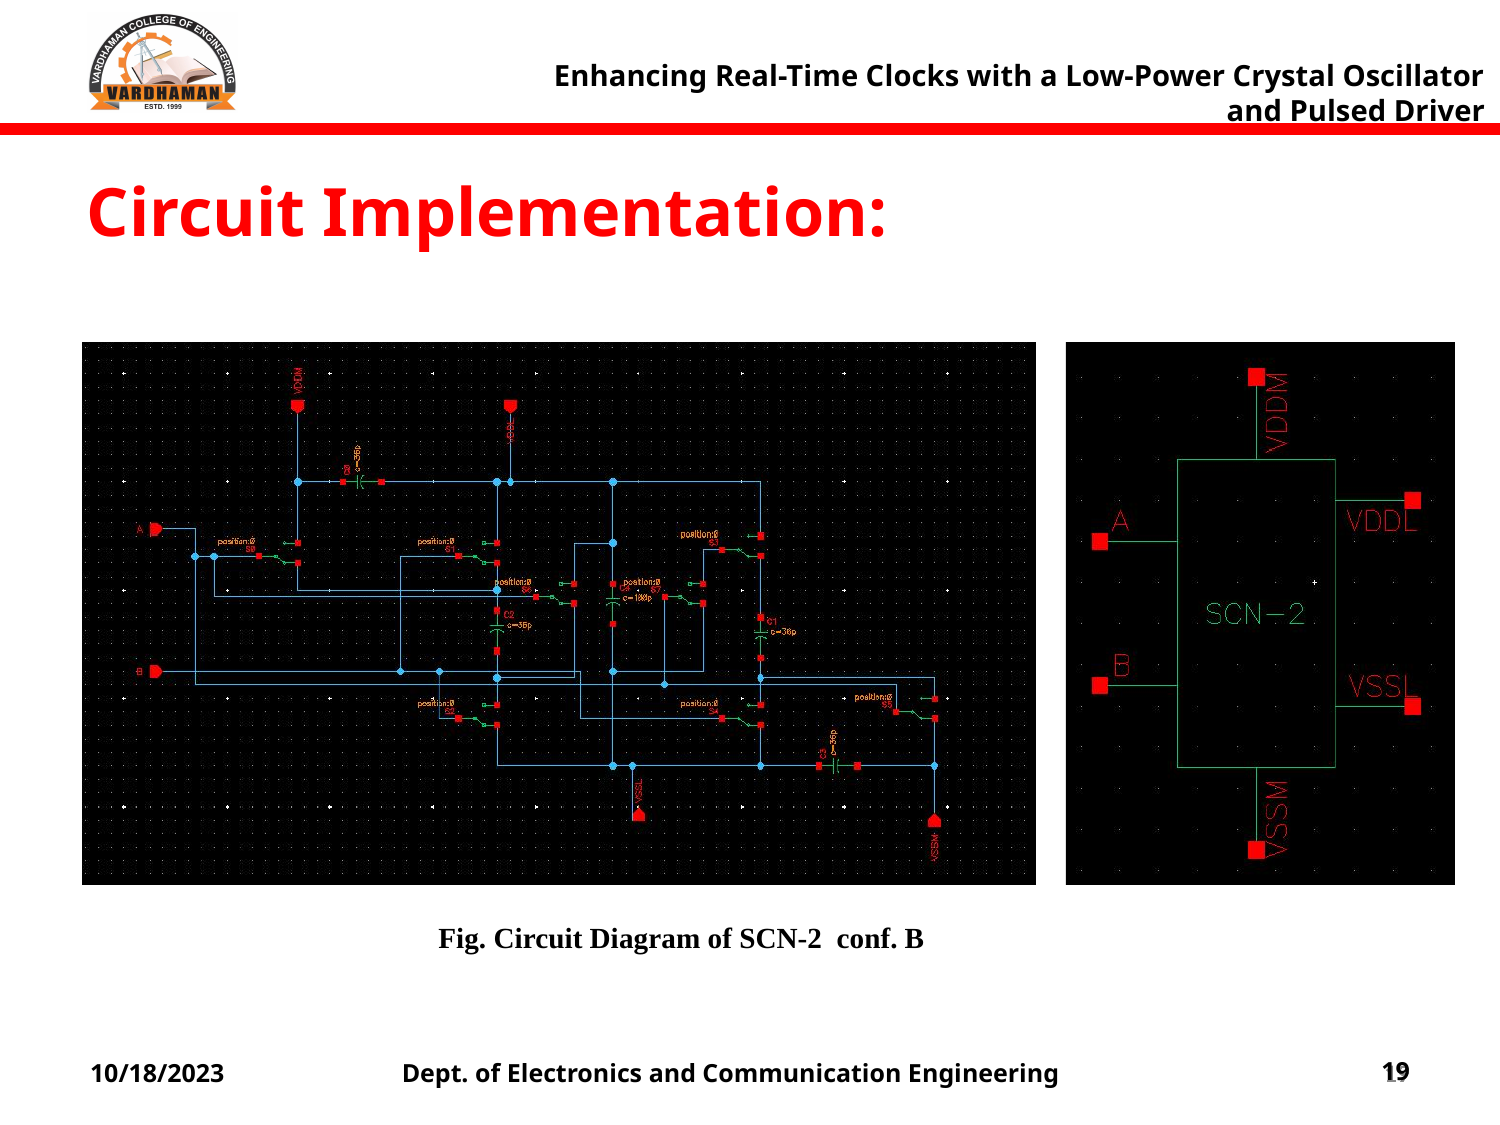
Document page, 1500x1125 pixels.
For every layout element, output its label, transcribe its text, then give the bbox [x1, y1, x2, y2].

text_box Circuit Implementation: [71, 162, 1472, 258]
picture [87, 12, 238, 113]
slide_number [75, 1042, 246, 1103]
text_box Fig. Circuit Diagram of SCN-2 conf. B [423, 911, 1039, 962]
text_box 19 [1362, 1042, 1425, 1103]
footer Dept. of Electronics and Communication Engineering [362, 1042, 1100, 1103]
text_box Enhancing Real-Time Clocks with a Low-Power Crystal Oscillator and Pulsed Driver [485, 49, 1500, 135]
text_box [81, 342, 1455, 885]
